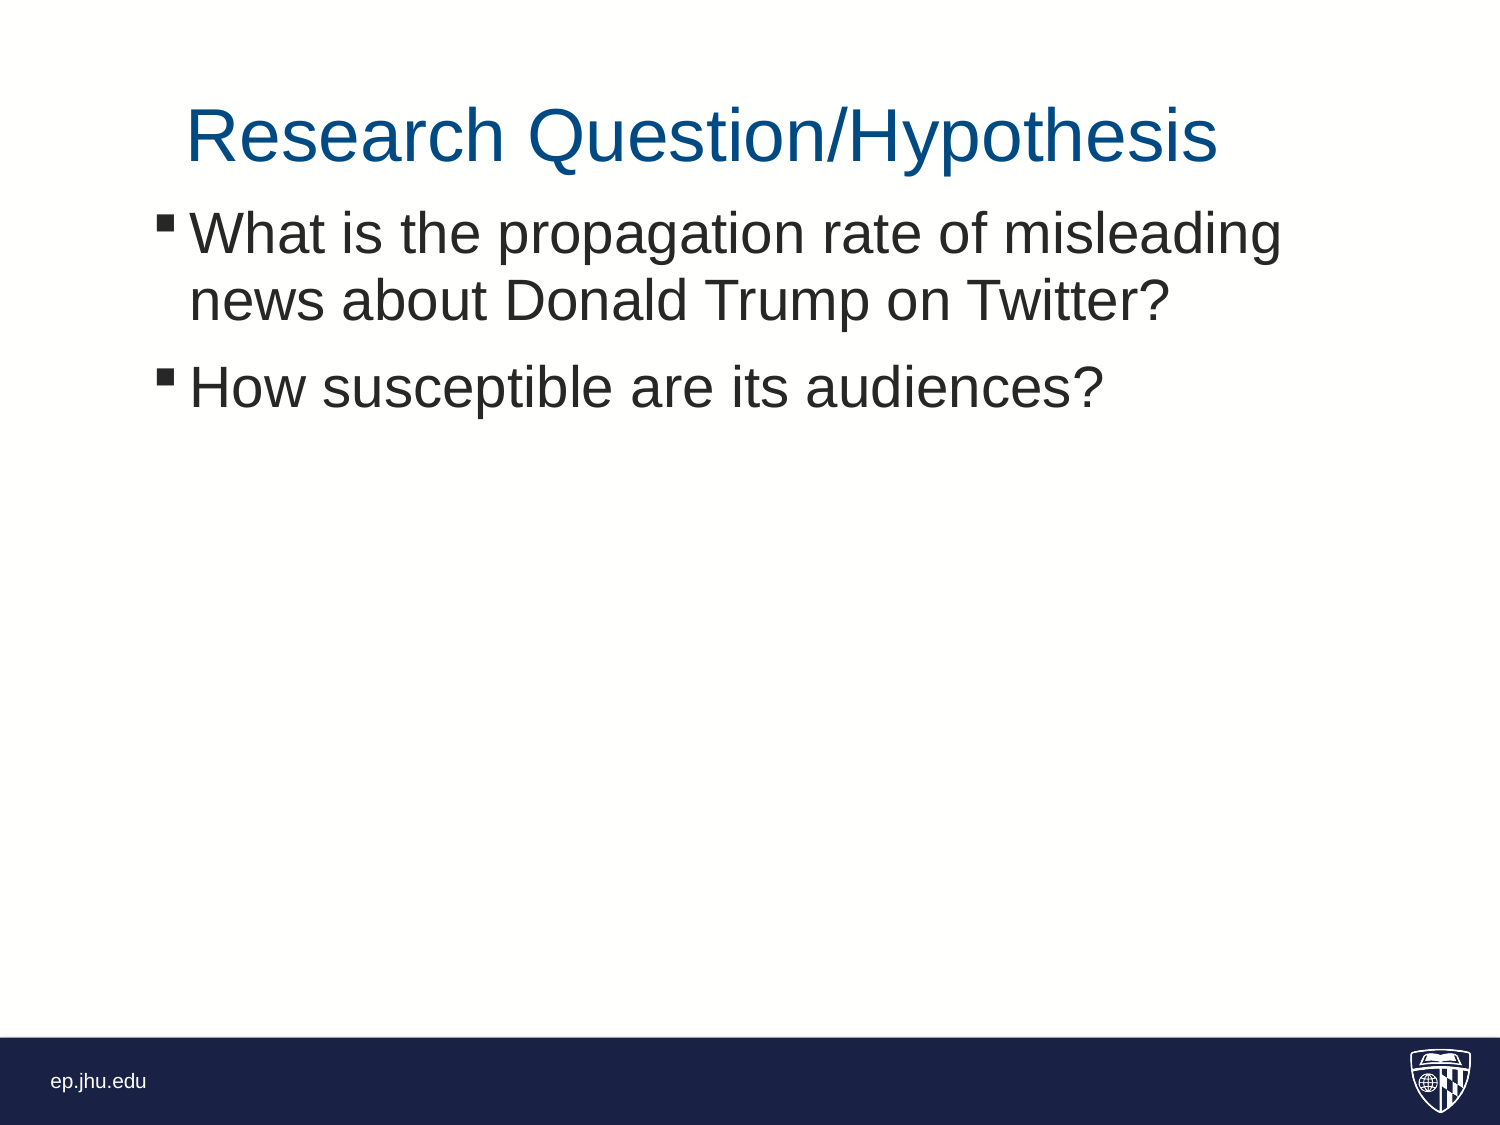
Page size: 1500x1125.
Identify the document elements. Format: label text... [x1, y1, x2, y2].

list Research Question/Hypothesis [170, 79, 1337, 171]
list What is the propagation rate of misleading news about Donald Trump on Twitter? How susceptible are its audiences? [137, 191, 1304, 938]
picture [1408, 1047, 1473, 1116]
